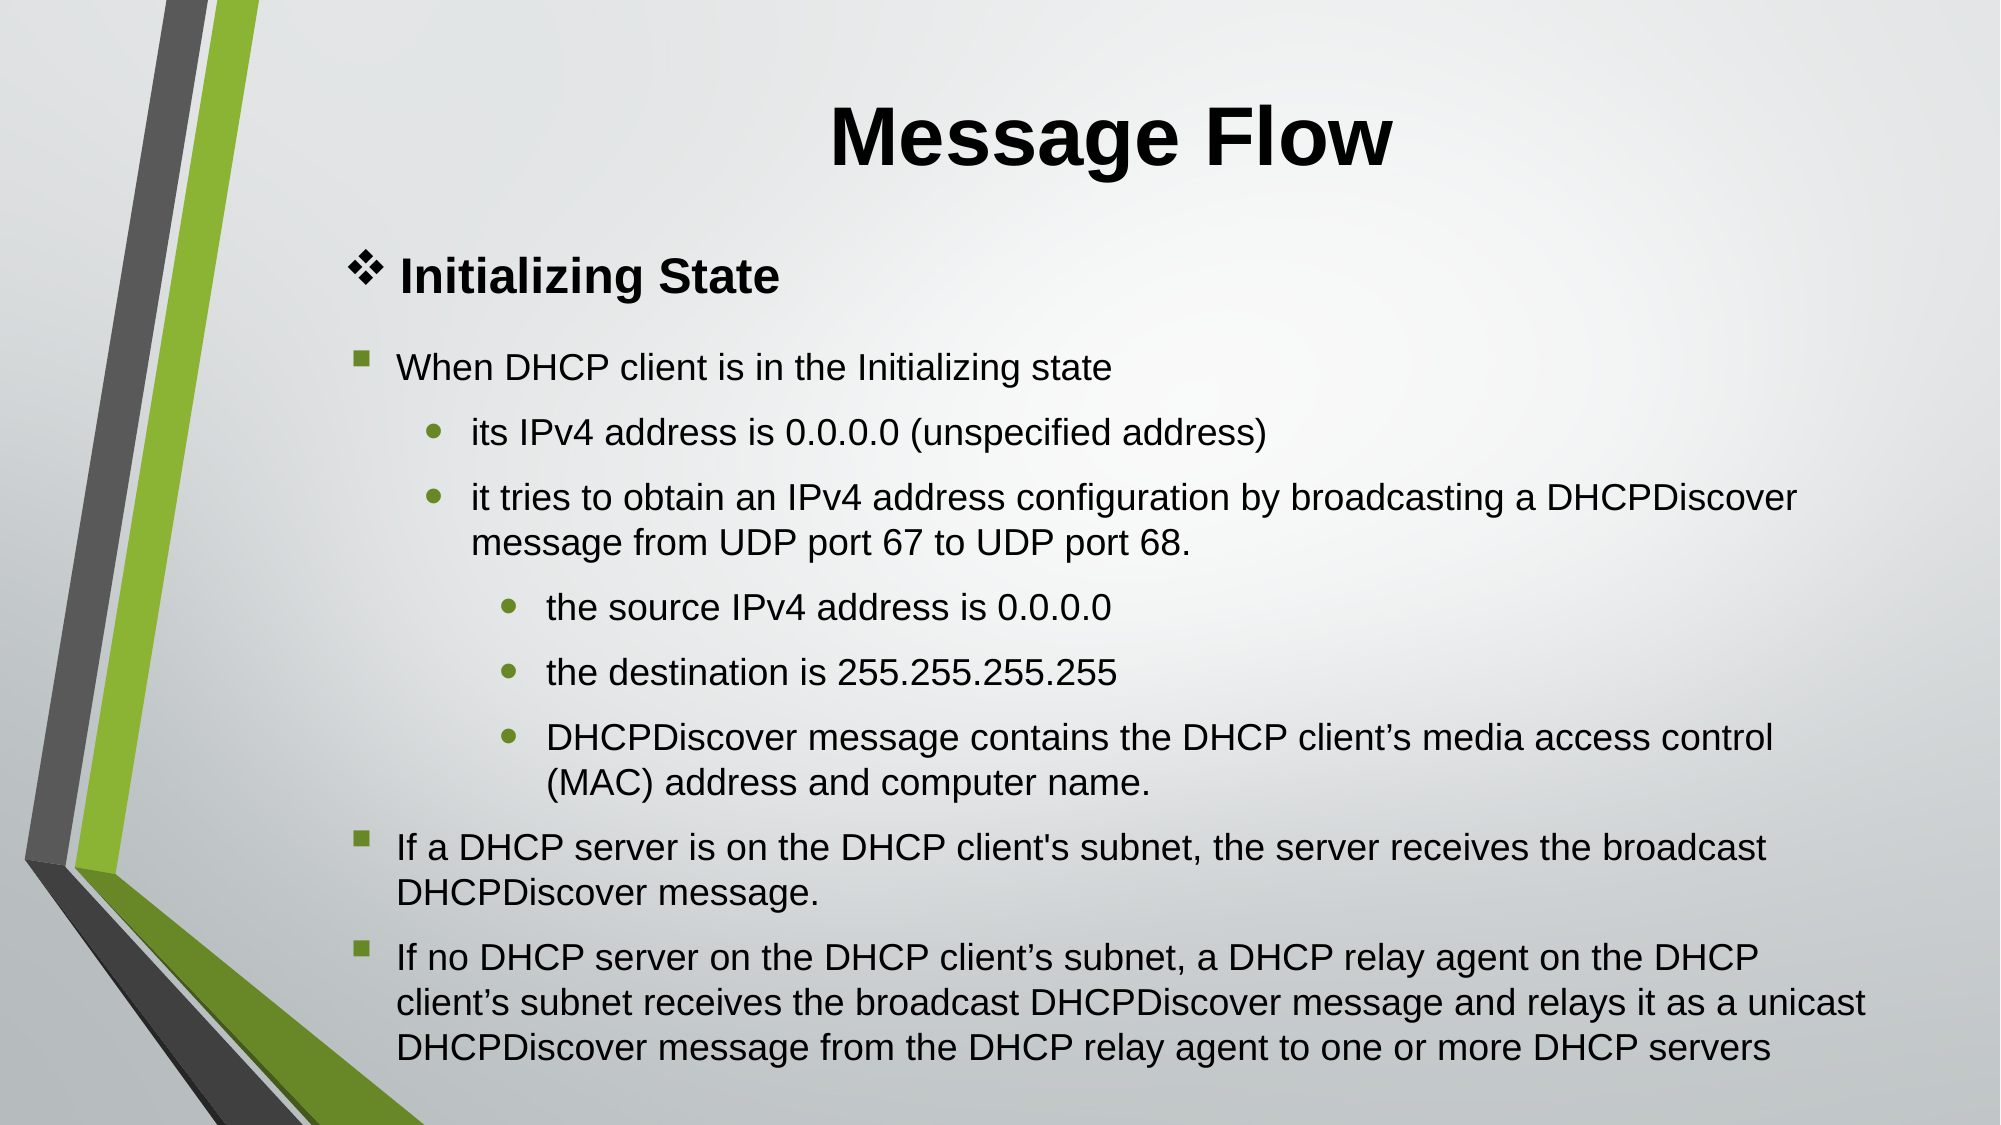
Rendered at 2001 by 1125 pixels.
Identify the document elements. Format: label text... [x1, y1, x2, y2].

list When DHCP client is in the Initializing state its IPv4 address is 0.0.0.0 (unspecified address) it tries to obtain an IPv4 address configuration by broadcasting a DHCPDiscover message from UDP port 67 to UDP port 68. the source IPv4 address is 0.0.0.0 the destination is 255.255.255.255 DHCPDiscover message contains the DHCP client’s media access control (MAC) address and computer name. If a DHCP server is on the DHCP client's subnet, the server receives the broadcast DHCPDiscover message. If no DHCP server on the DHCP client’s subnet, a DHCP relay agent on the DHCP client’s subnet receives the broadcast DHCPDiscover message and relays it as a unicast DHCPDiscover message from the DHCP relay agent to one or more DHCP servers [334, 311, 1890, 1100]
text_box Initializing State [328, 235, 797, 311]
title Message Flow [289, 76, 1934, 188]
